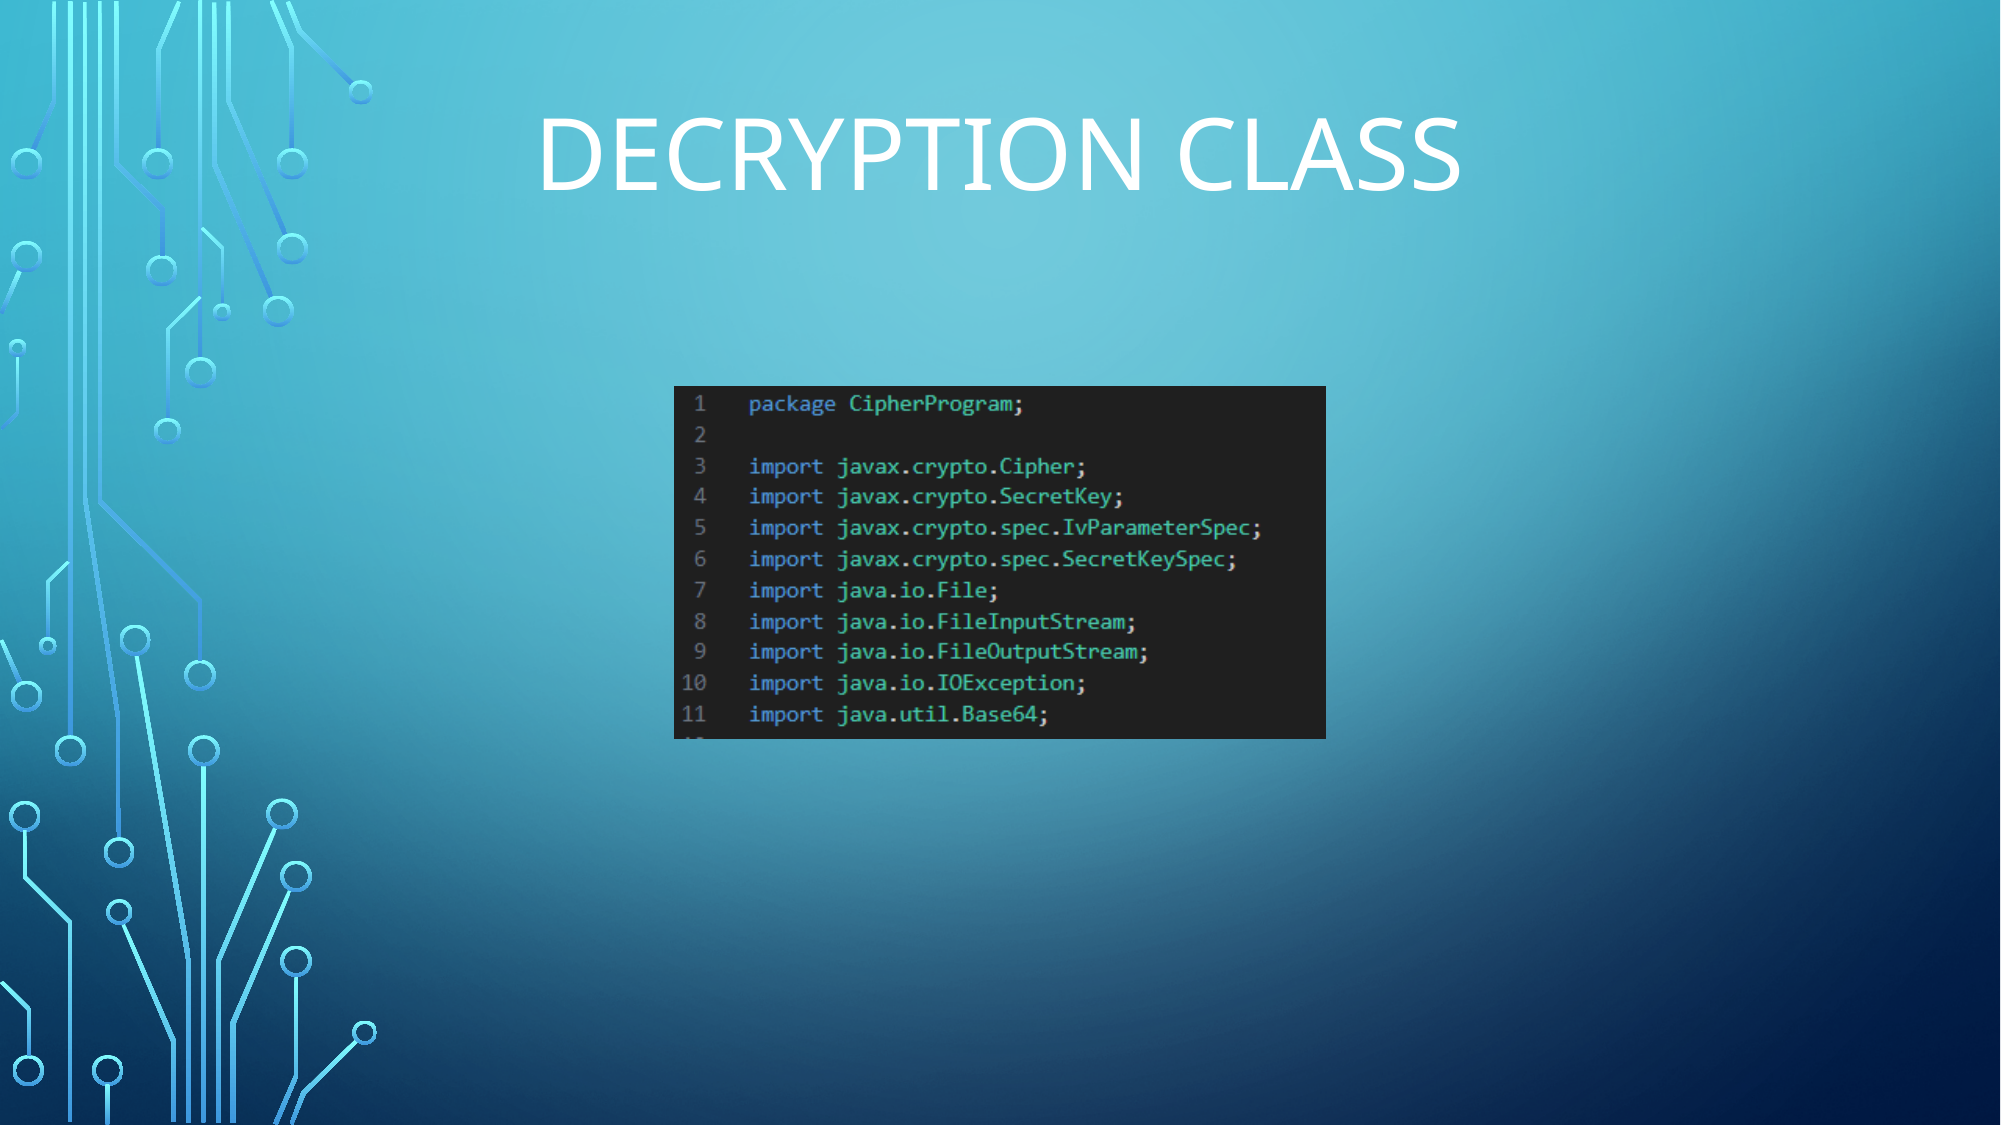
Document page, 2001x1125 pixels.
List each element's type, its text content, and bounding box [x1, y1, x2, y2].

title Decryption class [314, 41, 1686, 220]
picture [673, 386, 1326, 739]
